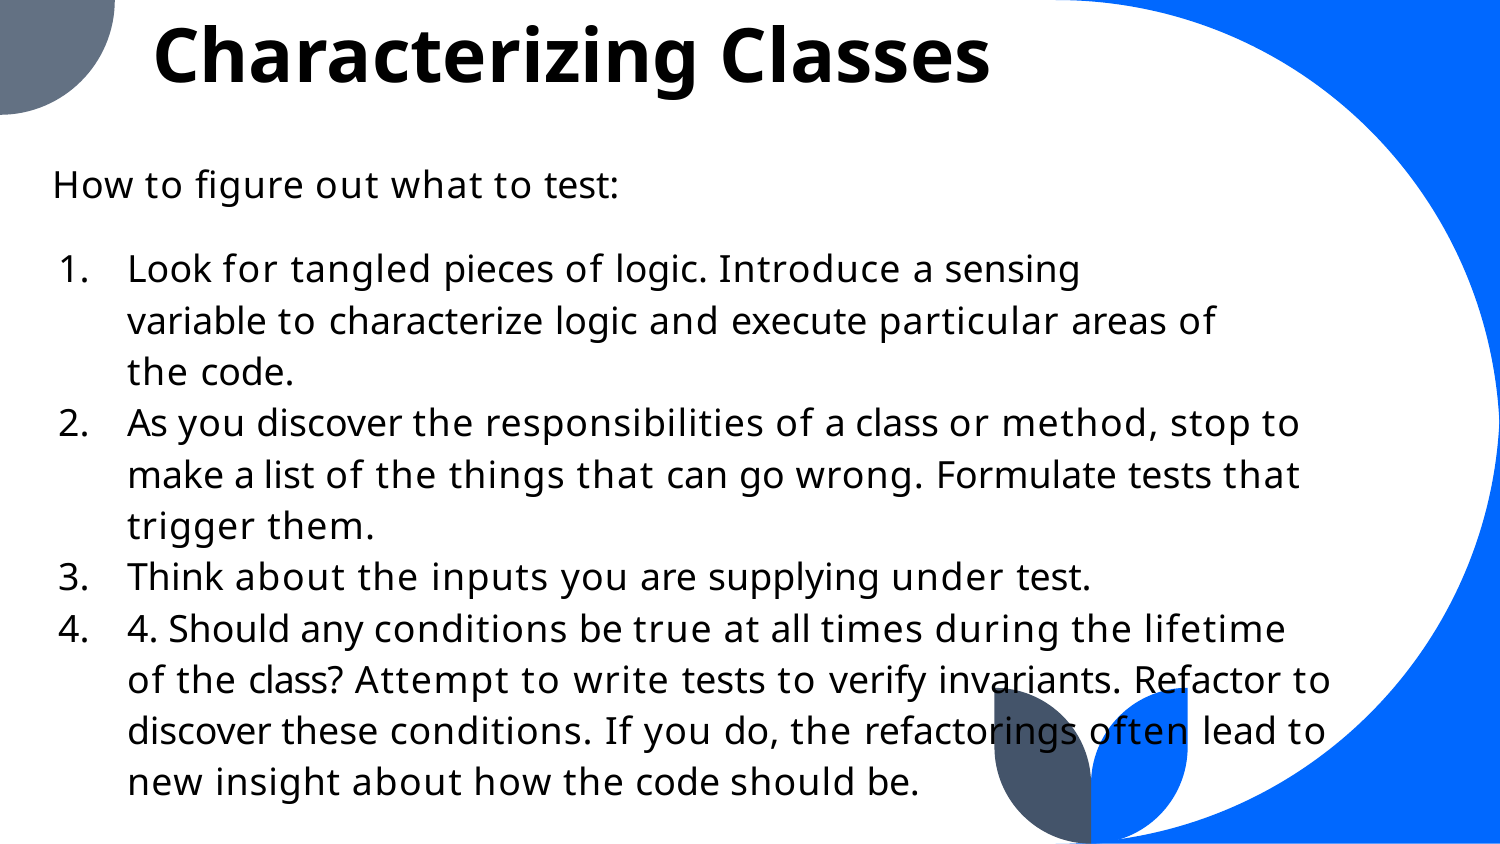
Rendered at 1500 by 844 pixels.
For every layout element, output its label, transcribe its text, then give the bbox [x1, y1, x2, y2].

text_box Characterizing Classes [137, 0, 1038, 105]
text_box How to figure out what to test: Look for tangled pieces of logic. Introduce a sensing variable to characterize logic and execute particular areas of the code. As you discover the responsibilities of a class or method, stop to make a list of the things that can go wrong. Formulate tests that trigger them. Think about the inputs you are supplying under test. 4. Should any conditions be true at all times during the lifetime of the class? Attempt to write tests to verify invariants. Refactor to discover these conditions. If you do, the refactorings often lead to new insight about how the code should be. [50, 159, 1383, 804]
